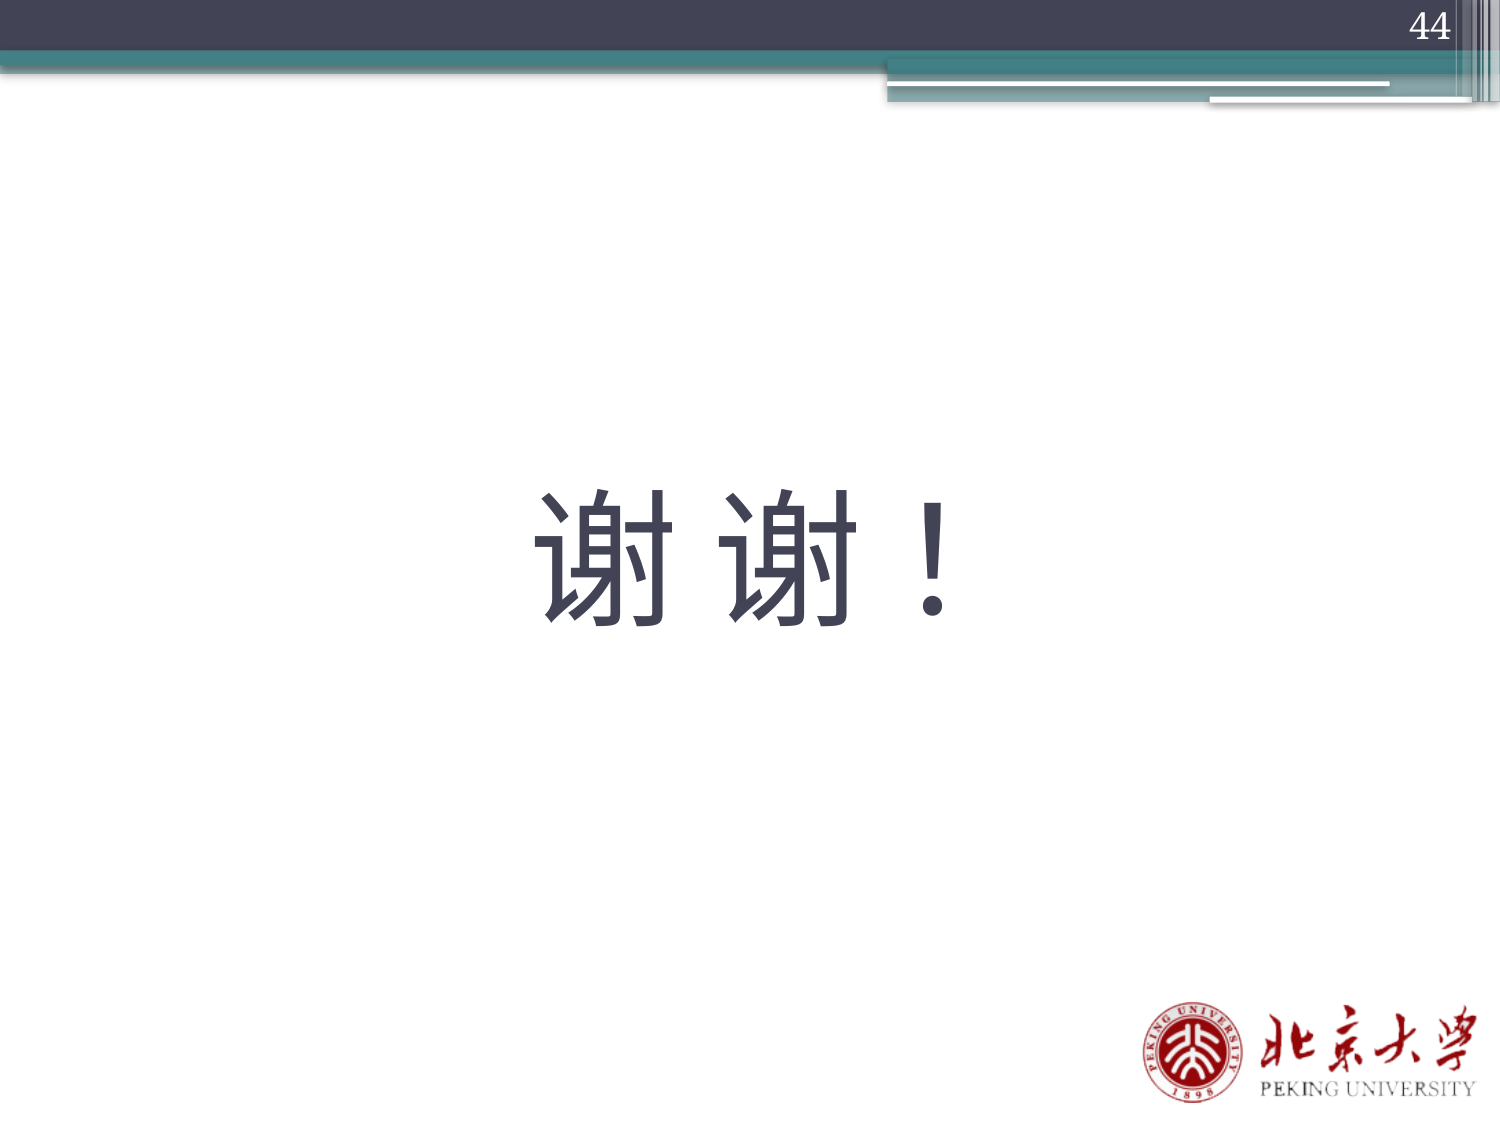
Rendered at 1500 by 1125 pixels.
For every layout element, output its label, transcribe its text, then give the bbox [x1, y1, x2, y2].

title 谢 谢 ！ [513, 467, 951, 643]
slide_number 44 [1340, 0, 1466, 61]
picture [1140, 973, 1480, 1106]
